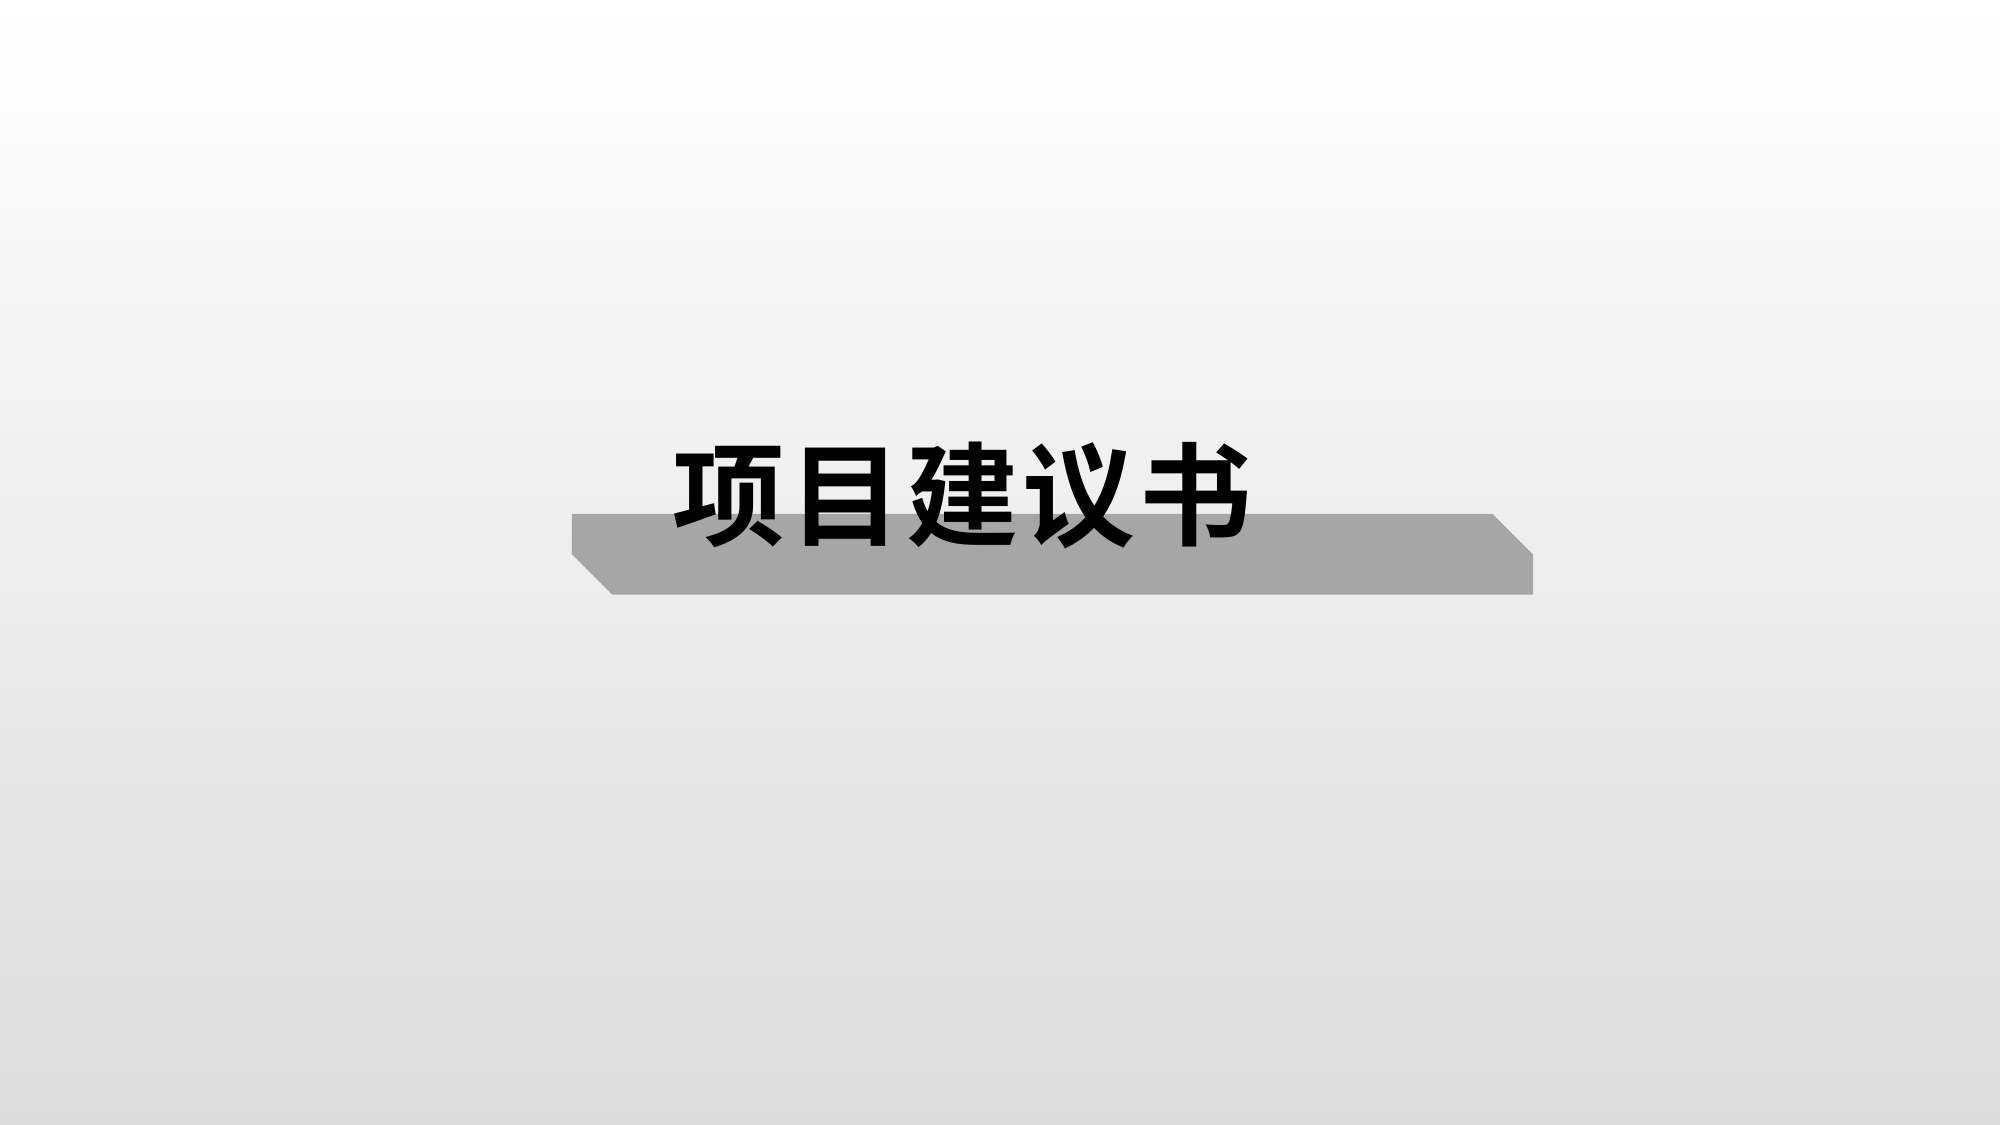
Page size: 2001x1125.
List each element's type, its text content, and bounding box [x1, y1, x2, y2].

text_box [570, 512, 1535, 596]
text_box 项目建议书 [656, 423, 1555, 562]
